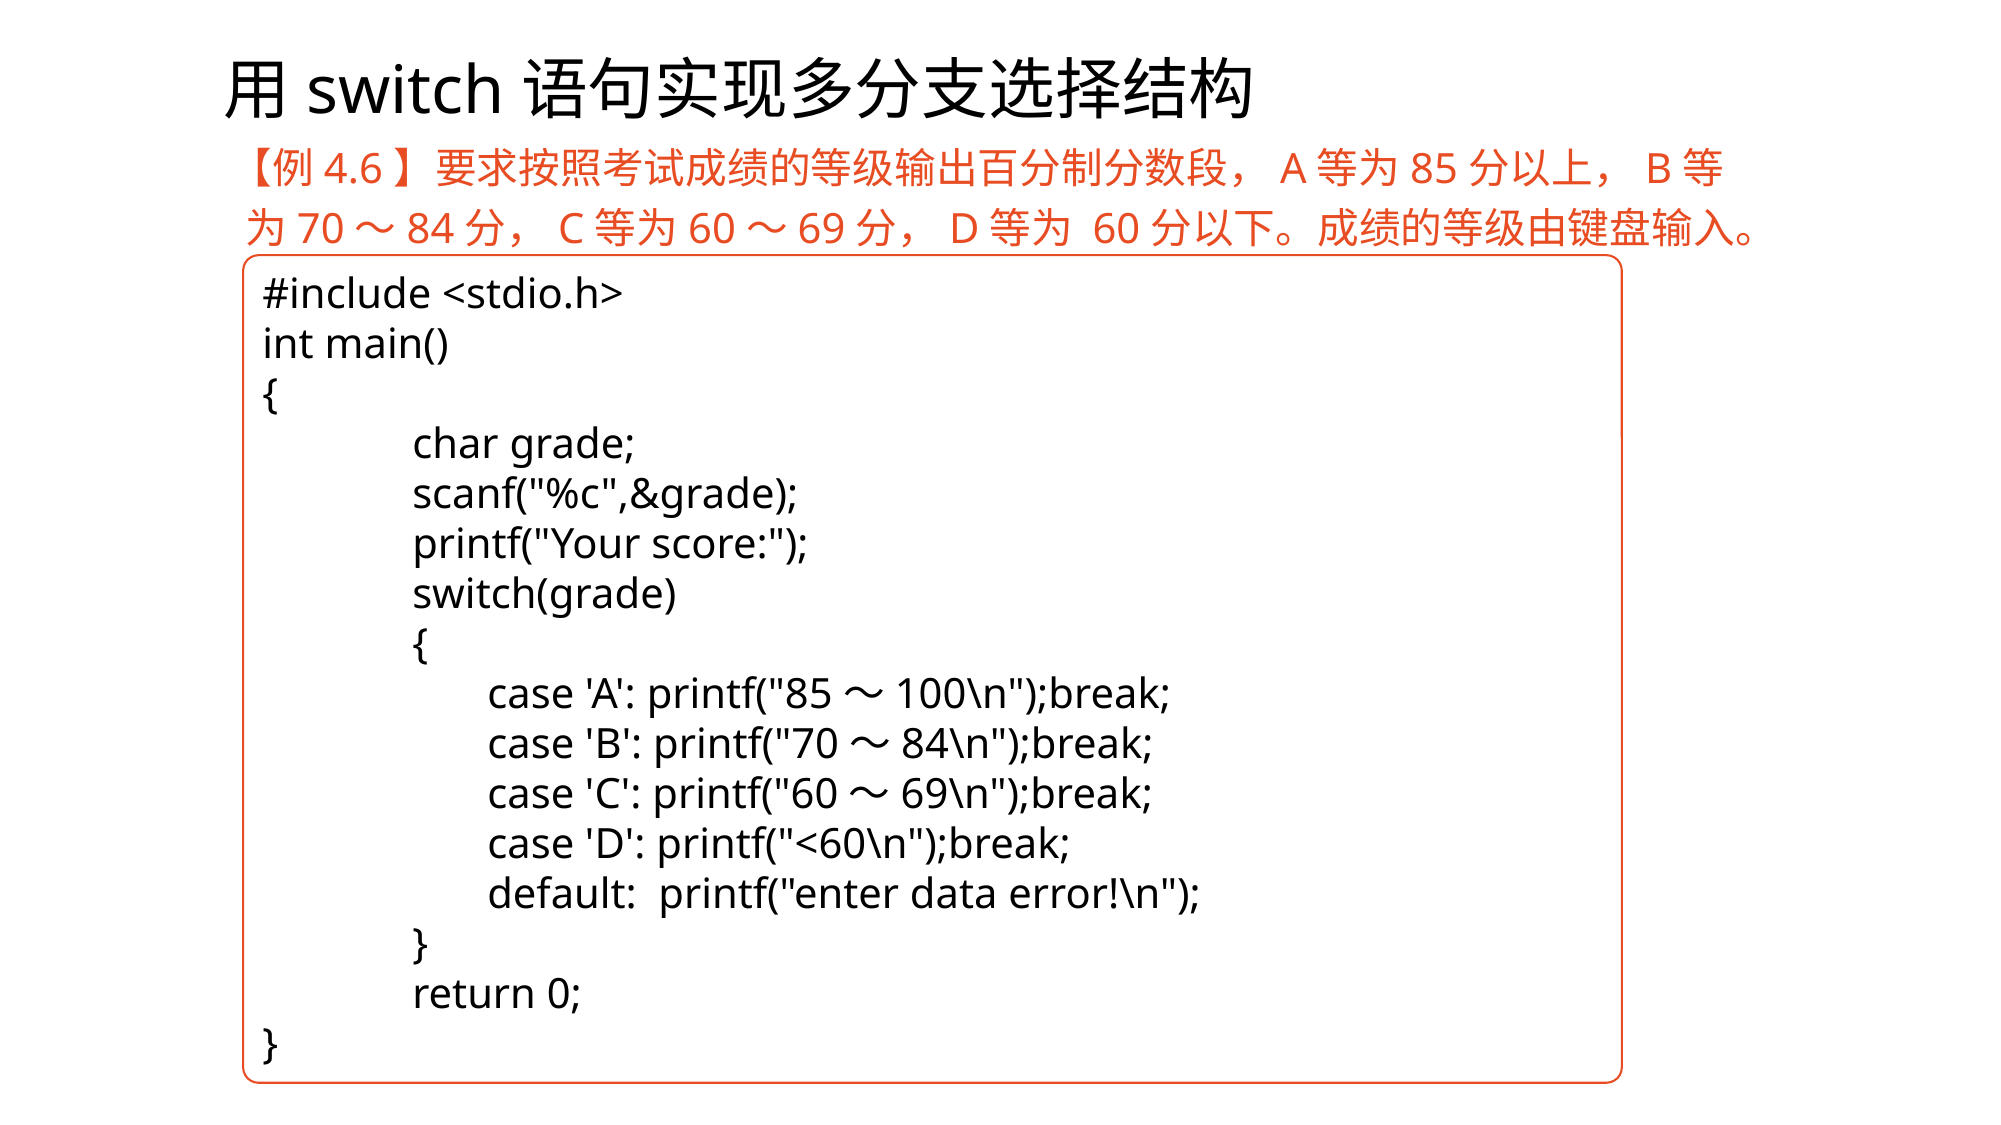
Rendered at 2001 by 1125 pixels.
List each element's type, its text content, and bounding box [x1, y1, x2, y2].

text_box #include <stdio.h> int main() { char grade; scanf("%c",&grade); printf("Your score:"); switch(grade) { case 'A': printf("85～100\n");break; case 'B': printf("70～84\n");break; case 'C': printf("60～69\n");break; case 'D': printf("<60\n");break; default: printf("enter data error!\n"); } return 0; } [242, 254, 1623, 1084]
list 【例4.6】要求按照考试成绩的等级输出百分制分数段，A等为85分以上，B等为70～84分，C等为60～69分，D等为 60分以下。成绩的等级由键盘输入。 [215, 123, 1773, 261]
title 用switch语句实现多分支选择结构 [208, 30, 1934, 155]
